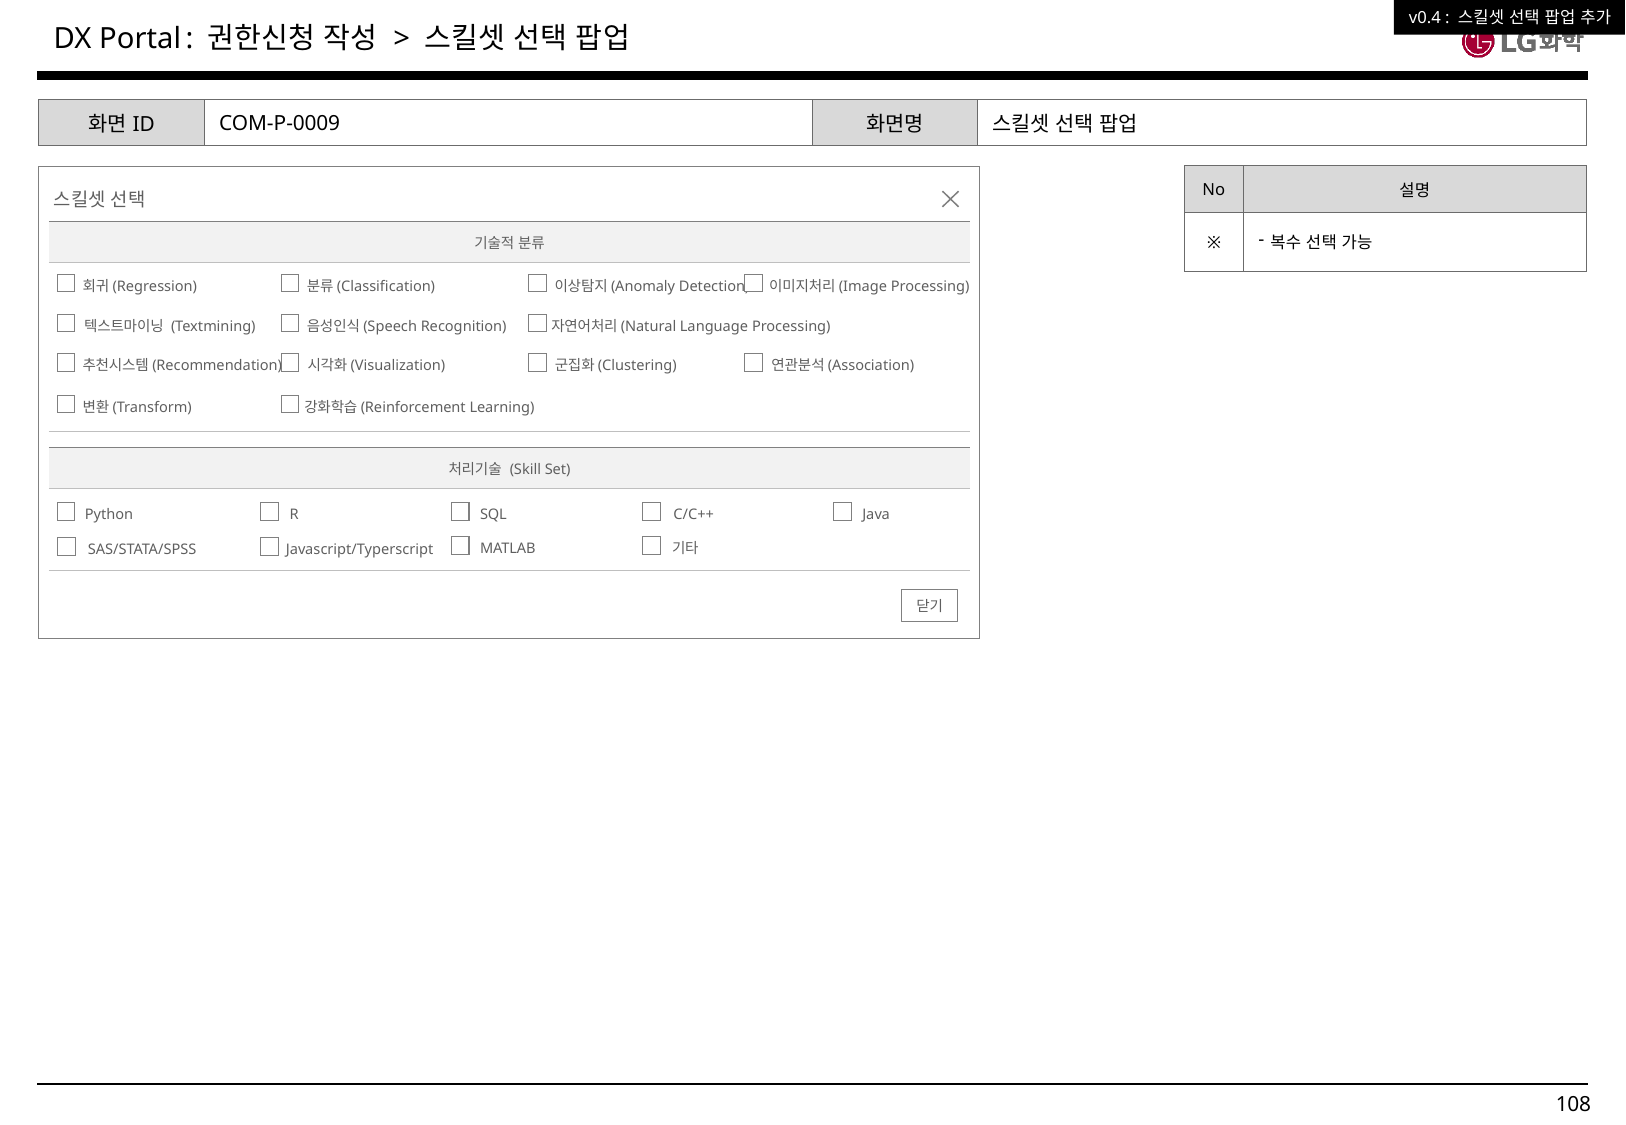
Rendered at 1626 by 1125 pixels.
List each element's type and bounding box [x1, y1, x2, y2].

table_cell [1185, 213, 1243, 271]
table_header [1185, 166, 1243, 212]
picture [1457, 35, 1588, 62]
table_header [978, 100, 1586, 145]
table_header [39, 100, 204, 145]
table_cell [1244, 213, 1586, 271]
table_header [813, 100, 977, 145]
table_cell [49, 263, 970, 431]
text_box [170, 12, 645, 62]
text_box [38, 166, 981, 639]
table_cell [49, 489, 970, 570]
table_header [1244, 166, 1586, 212]
text_box [1393, 0, 1625, 35]
table_header [205, 100, 812, 145]
table_header [49, 448, 970, 488]
table_header [49, 222, 970, 262]
